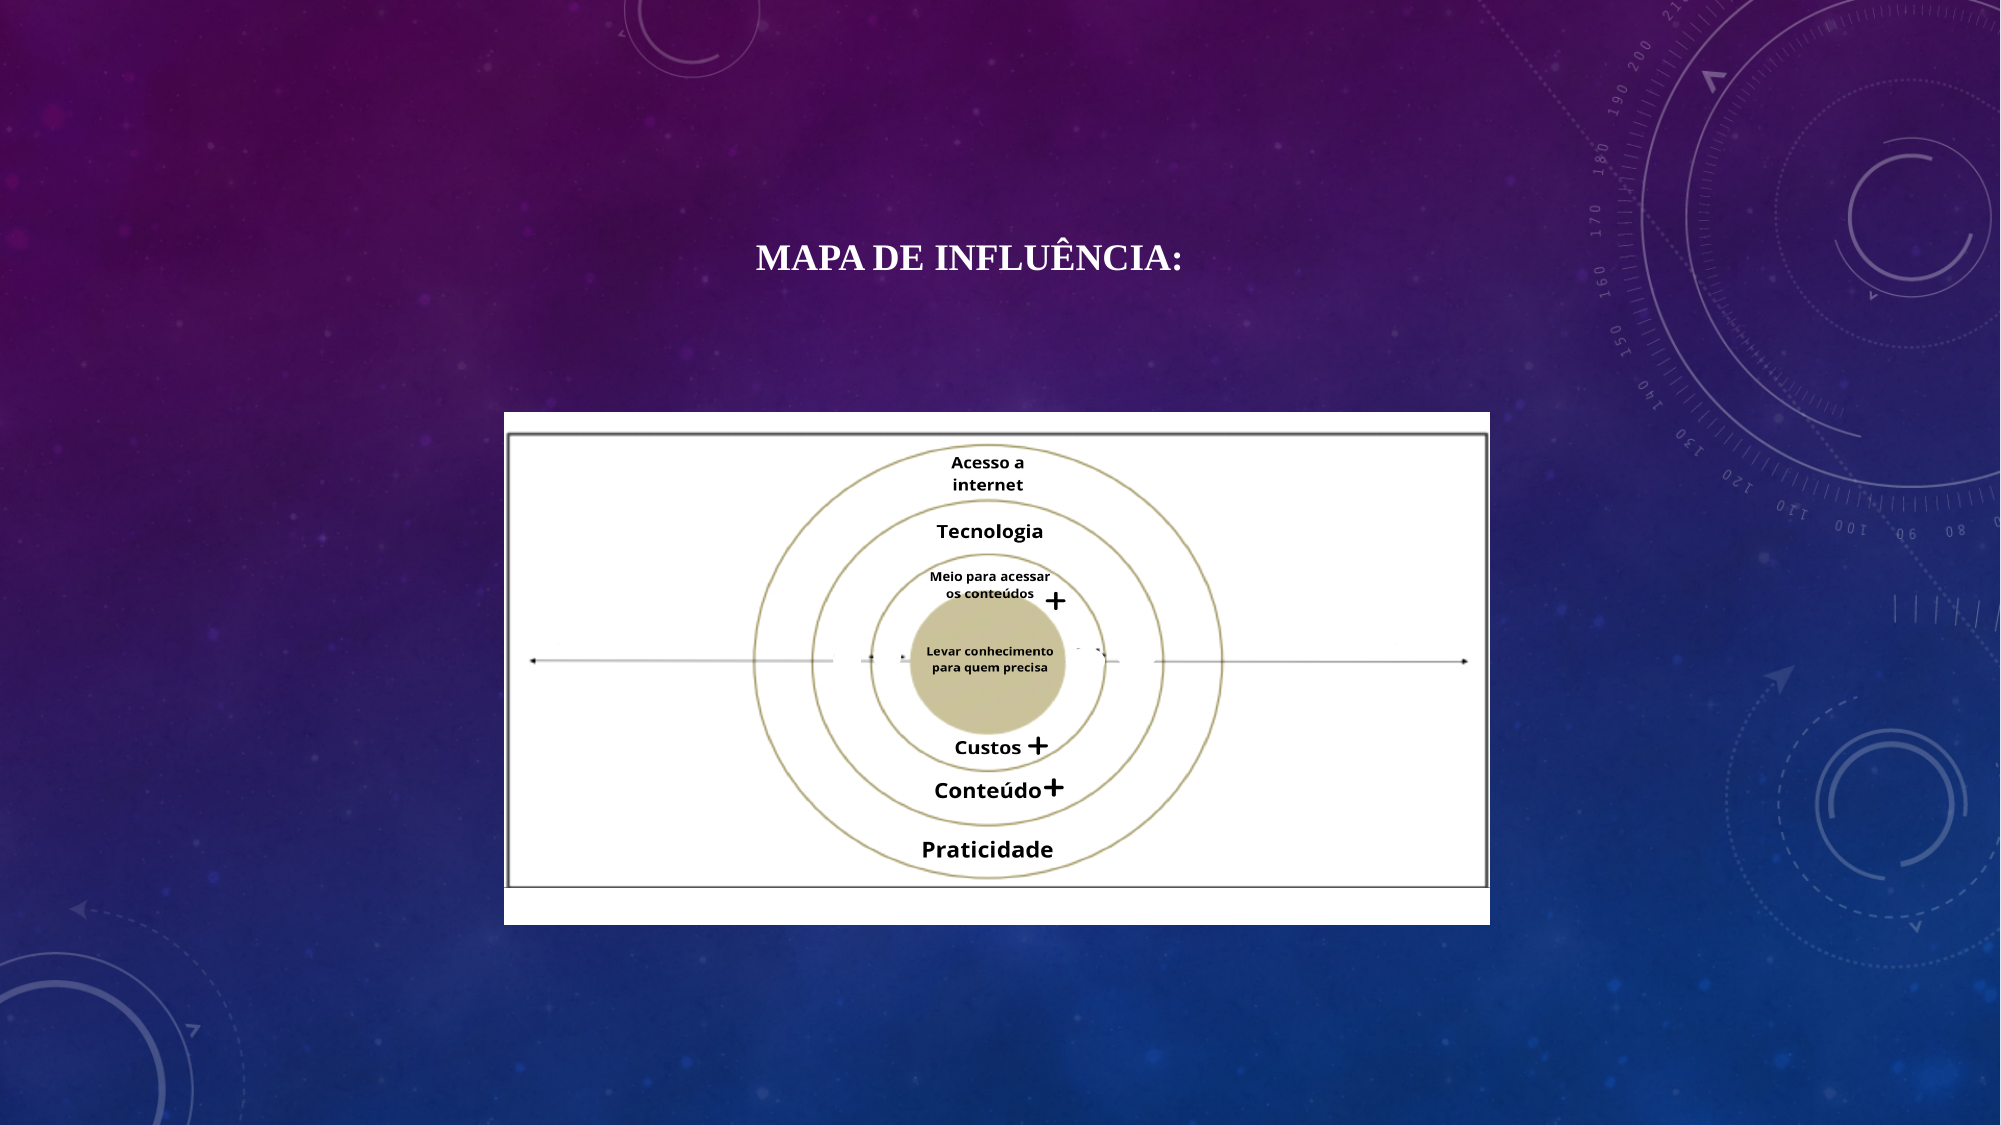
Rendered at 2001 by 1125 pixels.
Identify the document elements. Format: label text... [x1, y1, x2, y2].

title Mapa de influência: [151, 129, 1814, 428]
picture [0, 0, 2001, 1125]
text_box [504, 412, 1491, 925]
